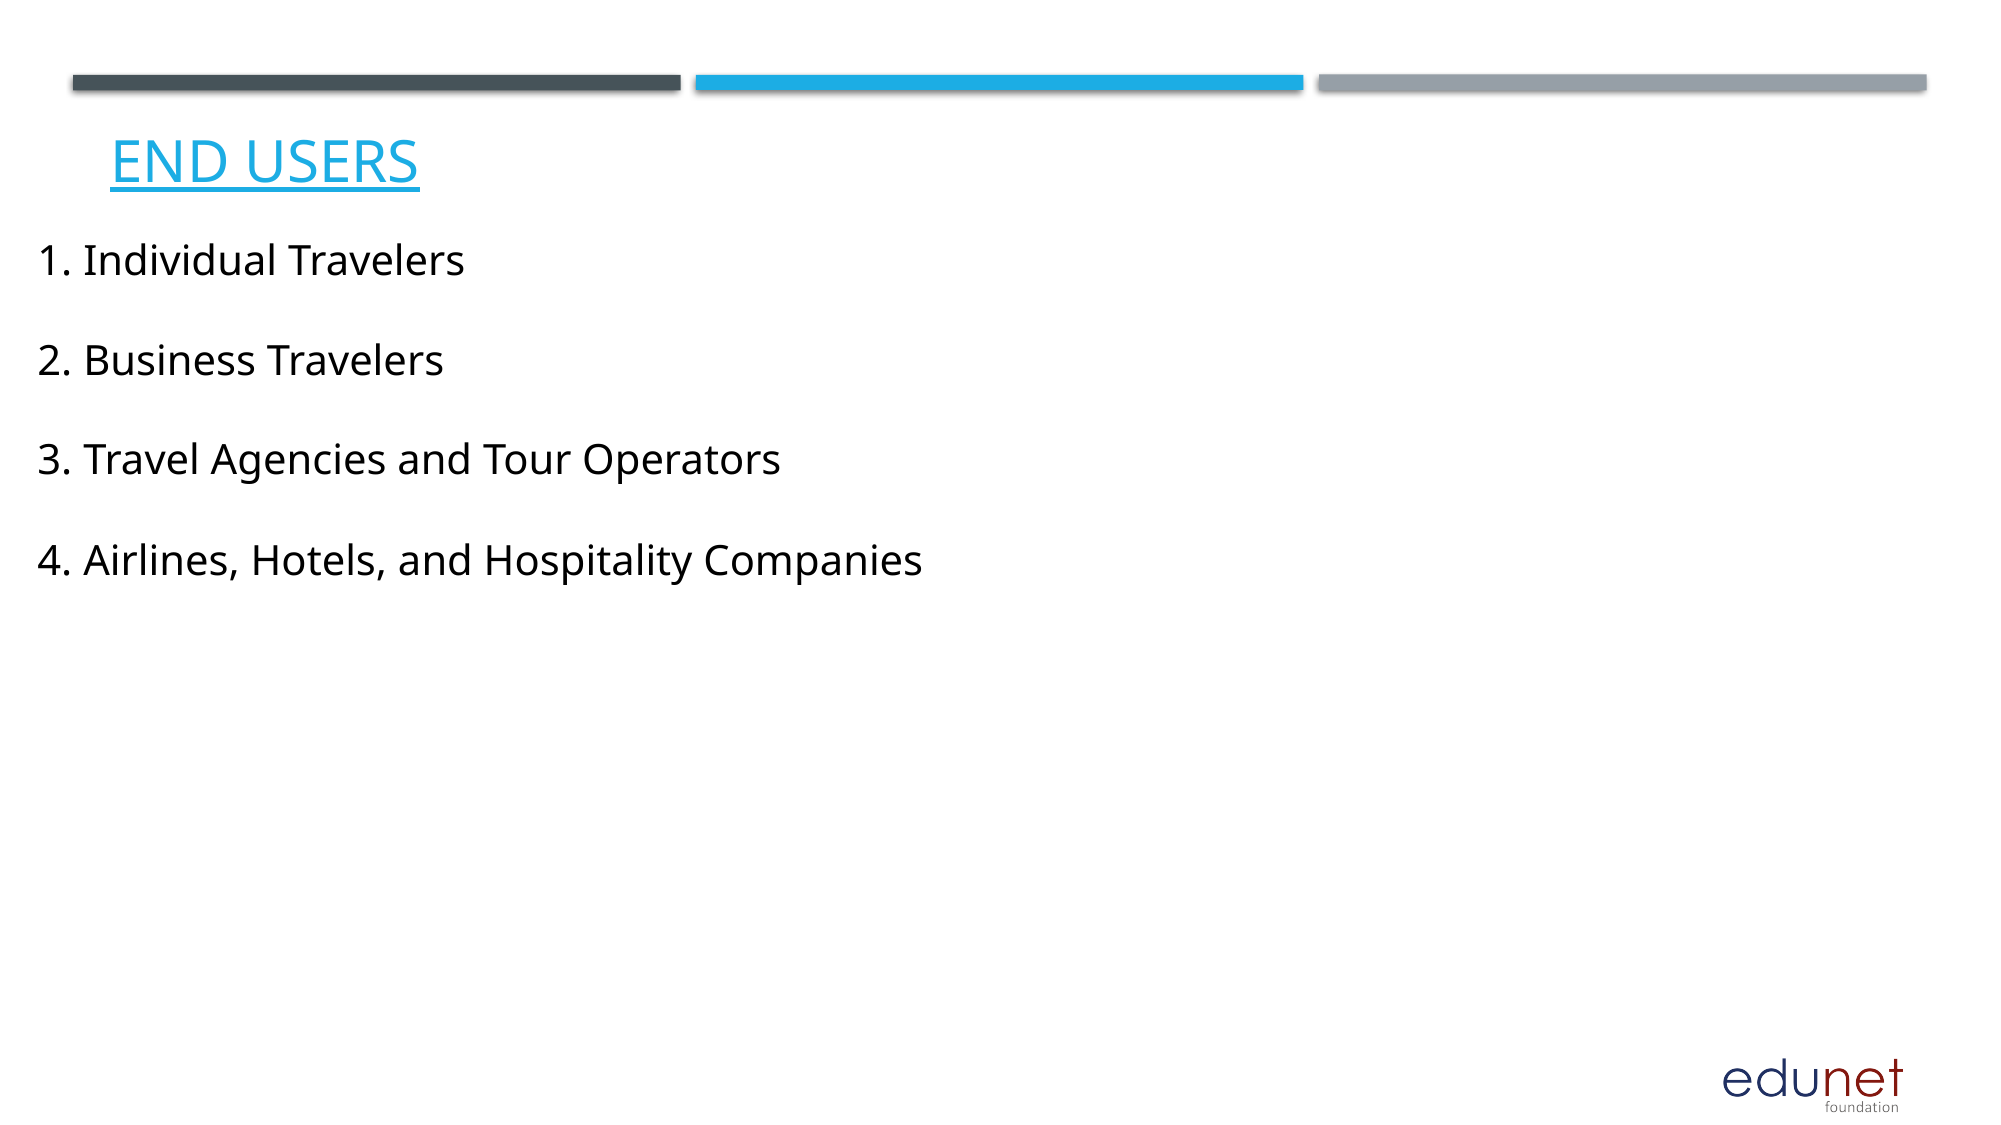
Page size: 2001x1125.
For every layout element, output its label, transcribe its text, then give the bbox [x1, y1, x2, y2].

title End users [95, 115, 1905, 203]
text_box 1. Individual Travelers 2. Business Travelers 3. Travel Agencies and Tour Operators 4. Airlines, Hotels, and Hospitality Companies [22, 225, 1989, 681]
picture [1719, 1056, 1905, 1116]
